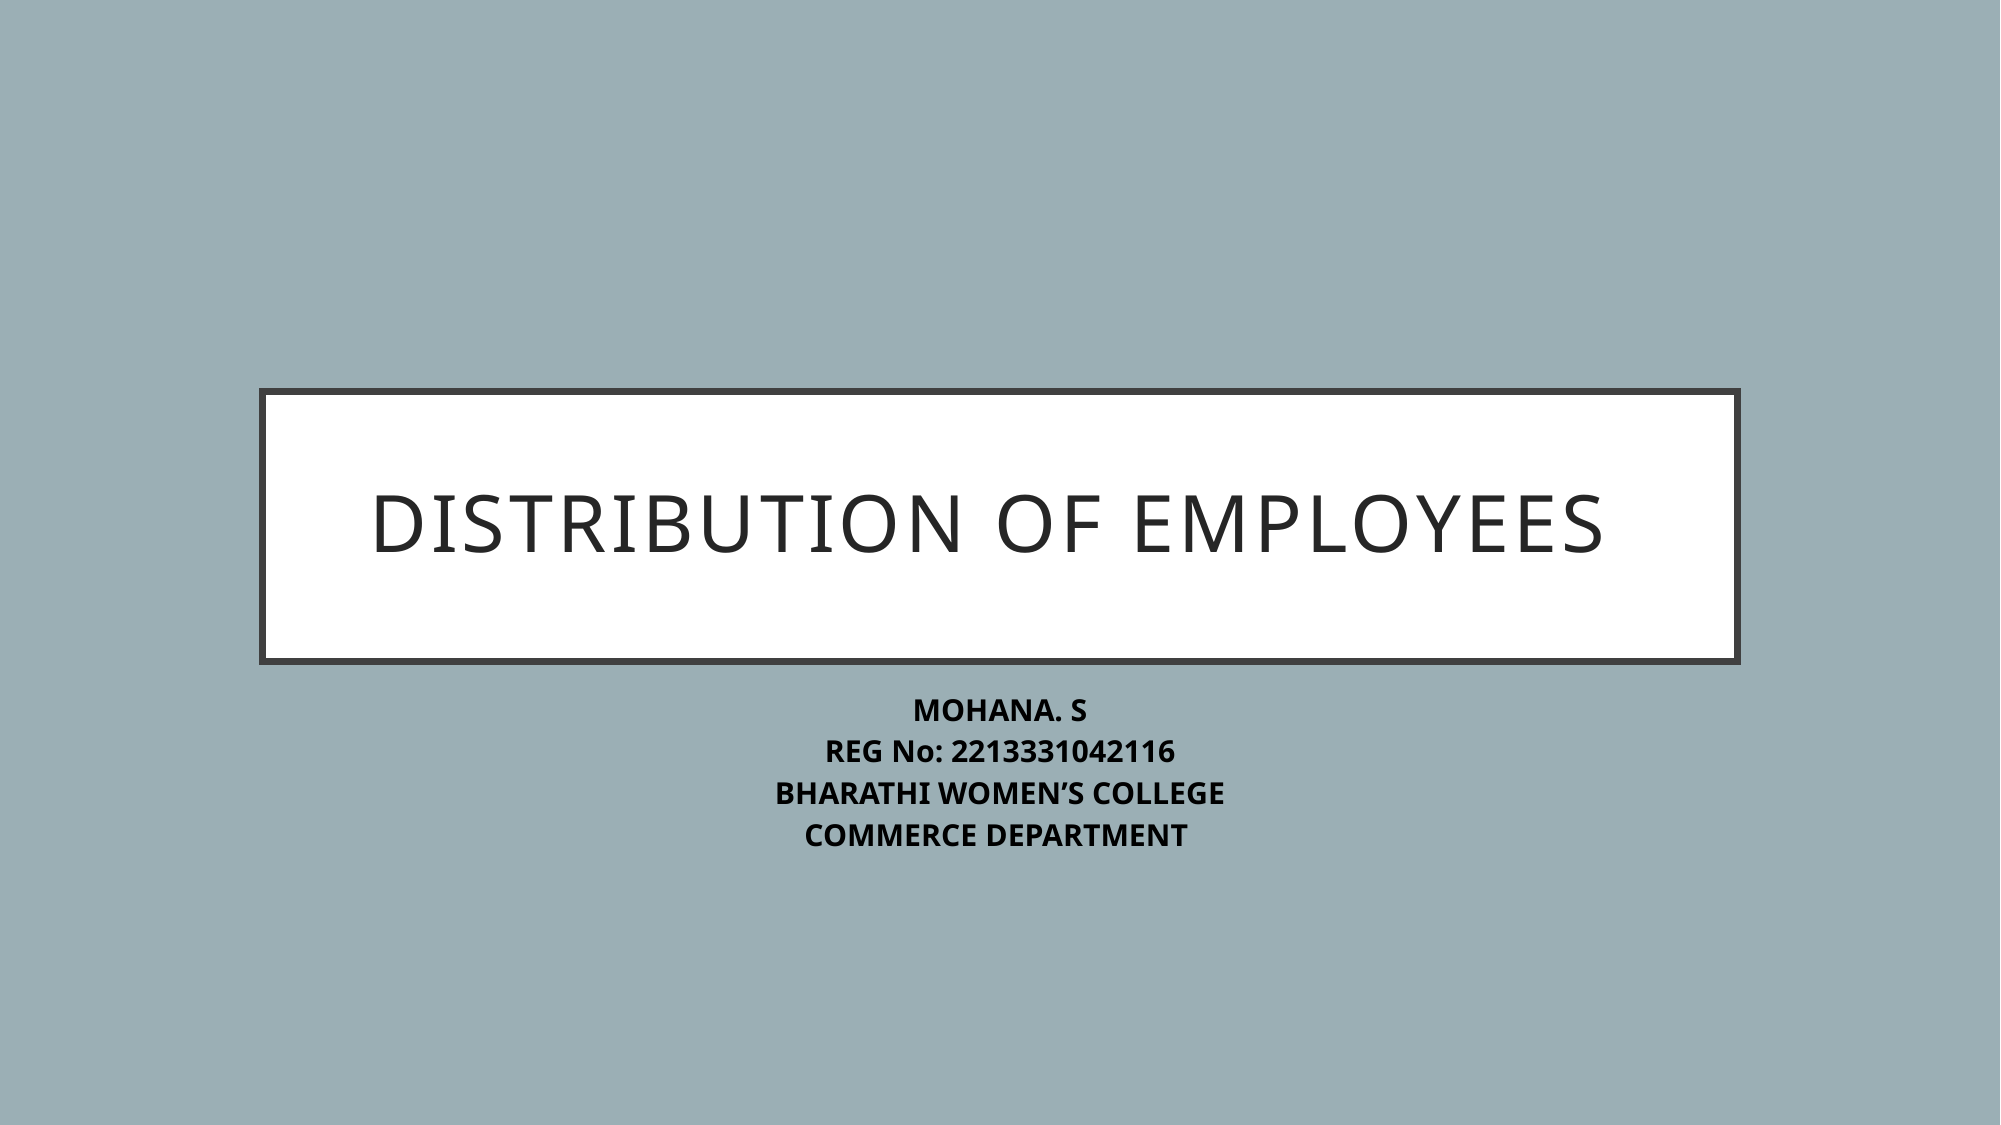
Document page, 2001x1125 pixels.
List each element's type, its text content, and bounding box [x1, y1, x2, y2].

title Distribution of Employees [259, 388, 1741, 665]
subtitle MOHANA. S REG No: 2213331042116 BHARATHI WOMEN’S COLLEGE COMMERCE DEPARTMENT [442, 683, 1558, 861]
